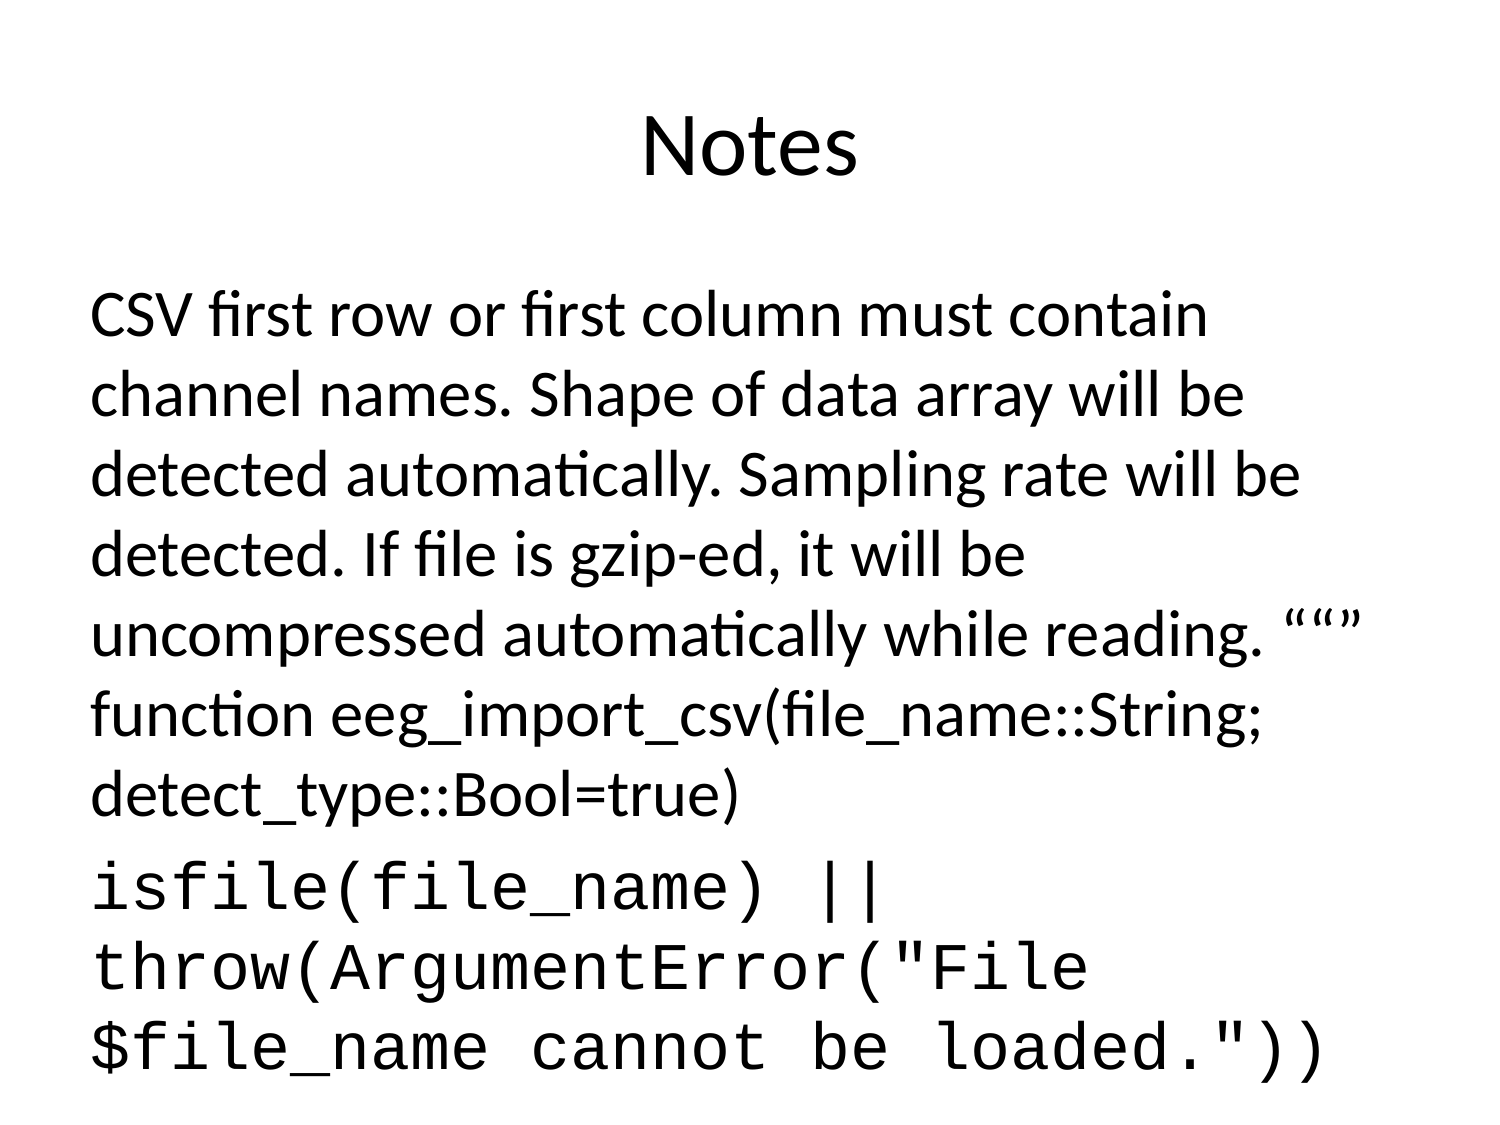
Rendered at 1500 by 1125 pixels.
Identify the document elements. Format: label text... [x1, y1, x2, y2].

list CSV first row or first column must contain channel names. Shape of data array will be detected automatically. Sampling rate will be detected. If file is gzip-ed, it will be uncompressed automatically while reading. ““” function eeg_import_csv(file_name::String; detect_type::Bool=true) isfile(file_name) || throw(ArgumentError("File $file_name cannot be loaded.")) eeg_filetype = "CSV" df = CSV.read(file_name, DataFrame) if typeof(df[:, 1]) == Vector{Float64} # time by channels eeg_time = df[:, 1] eeg_signals = Array(df[:, 2:end])' channel_n = ncol(df) - 1 labels = String.(names(df)[2:end]) else # channels by time eeg_time = parse.(Float64, names(df)[2:end]) eeg_signals = Array(df[:, 2:end]) channel_n = nrow(df) labels = String.(df[:, 1]) end eeg_signals = reshape(eeg_signals, size(eeg_signals, 1), size(eeg_signals, 2), 1) labels = _clean_labels(labels) if detect_type == true channel_type = _set_channel_types(labels) else channel_type = repeat(["???"], channel_n) end channel_order = _sort_channels(copy(channel_type)) has_markers = false eeg_markers = DataFrame(:id => String[], :start => Int64[], :length => Int64[], :description => String[], :channel => Int64[]) sampling_rate = round(Int64, 1 / eeg_time[2] * 1000) gain = ones(channel_n) eeg_markers = DataFrame(:id => String[], :start => Int64[], :length => Int64[], :description => String[], :channel => Int64[]) eeg_duration_samples = size(eeg_signals, 2) eeg_duration_seconds = size(eeg_signals, 2) / sampling_rate eeg_time = collect(0:(1 / sampling_rate):eeg_duration_seconds) eeg_time = eeg_time[1:end - 1] eeg_filesize_mb = round(filesize(file_name) / 1024^2, digits=2) signal_type = "eeg" "meg" in channel_type && (signal_type = "meg") eeg_header = Dict(:signal_type => signal_type, :eeg_filename => file_name, :eeg_filesize_mb => eeg_filesize_mb, :eeg_filetype => eeg_filetype, :patient => "", :recording => "", :recording_date => "", :recording_time => "", :channel_n => channel_n, :channel_type => channel_type[channel_order], :reference => "", :channel_locations => false, :history => String[], :components => Symbol[], :eeg_duration_samples => eeg_duration_samples, :eeg_duration_seconds => eeg_duration_seconds, :epoch_n => 1, :epoch_duration_samples => eeg_duration_samples, :epoch_duration_seconds => eeg_duration_seconds, :labels => labels[channel_order], :transducers => repeat([""], channel_n), :physical_dimension => repeat([""], channel_n), :prefiltering => repeat([""], channel_n), :sampling_rate => sampling_rate, :gain => gain[channel_order], :note => "", :markers => has_markers) eeg_components = Vector{Any}() eeg_epoch_time = eeg_time eeg_locs = DataFrame(:channel => Int64, :labels => String[], :loc_theta => Float64[], :loc_radius => Float64[], :loc_x => Float64[], :loc_y => Float64[], :loc_z => Float64[], :loc_radius_sph => Float64[], :loc_theta_sph => Float64[], :loc_phi_sph => Float64[]) eeg = NeuroAnalyzer.EEG(eeg_header, eeg_time, eeg_epoch_time, eeg_signals[channel_order, :, :], eeg_components, eeg_markers, eeg_locs) return eeg end ““” eeg_import_set(file_name; detect_type) Load SET file (exported from EEGLAB) and return NeuroAnalyzer.EEG object. [75, 262, 1425, 1005]
title Notes [75, 45, 1425, 233]
